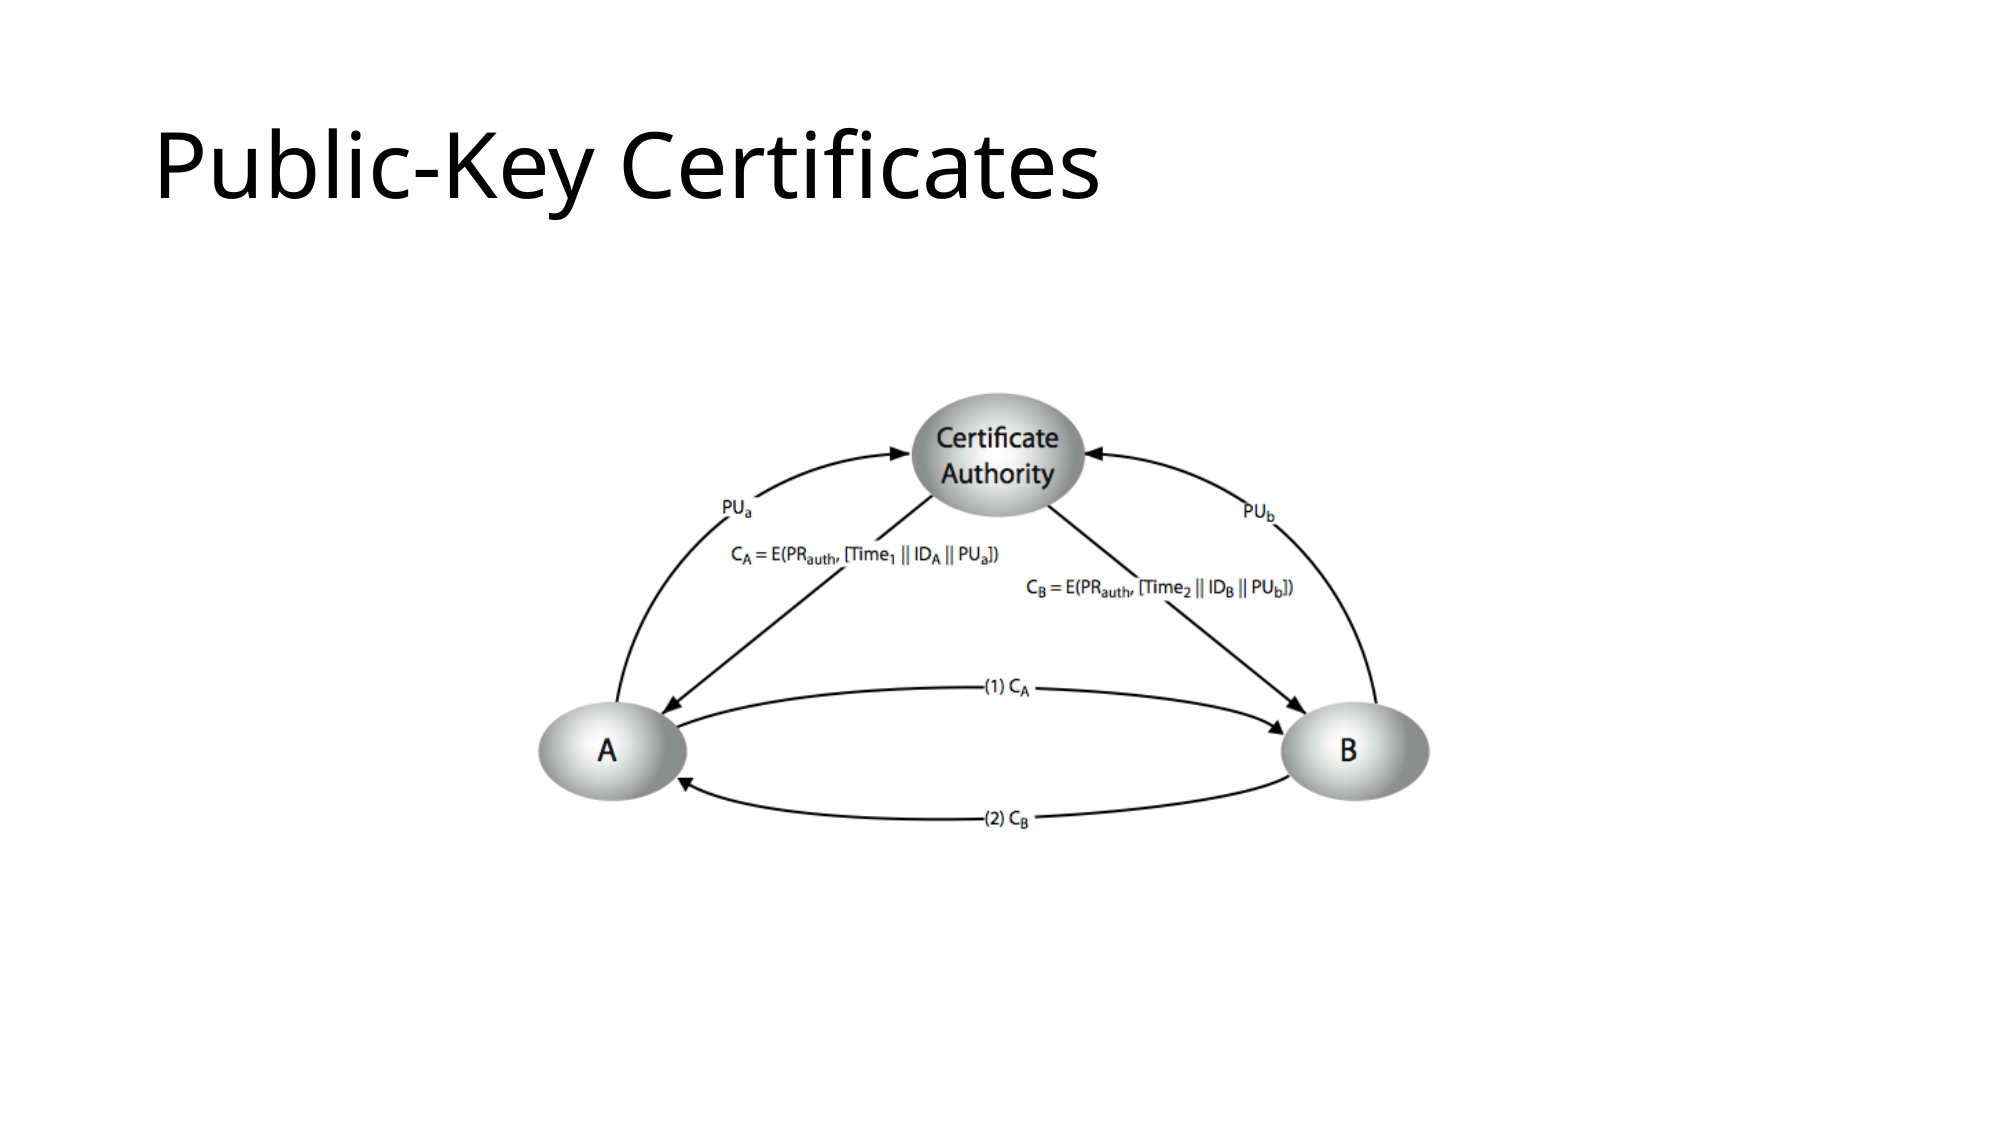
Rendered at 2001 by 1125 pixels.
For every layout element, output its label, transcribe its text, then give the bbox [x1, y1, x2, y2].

title Public-Key Certificates [137, 59, 1863, 278]
picture [449, 312, 1539, 959]
